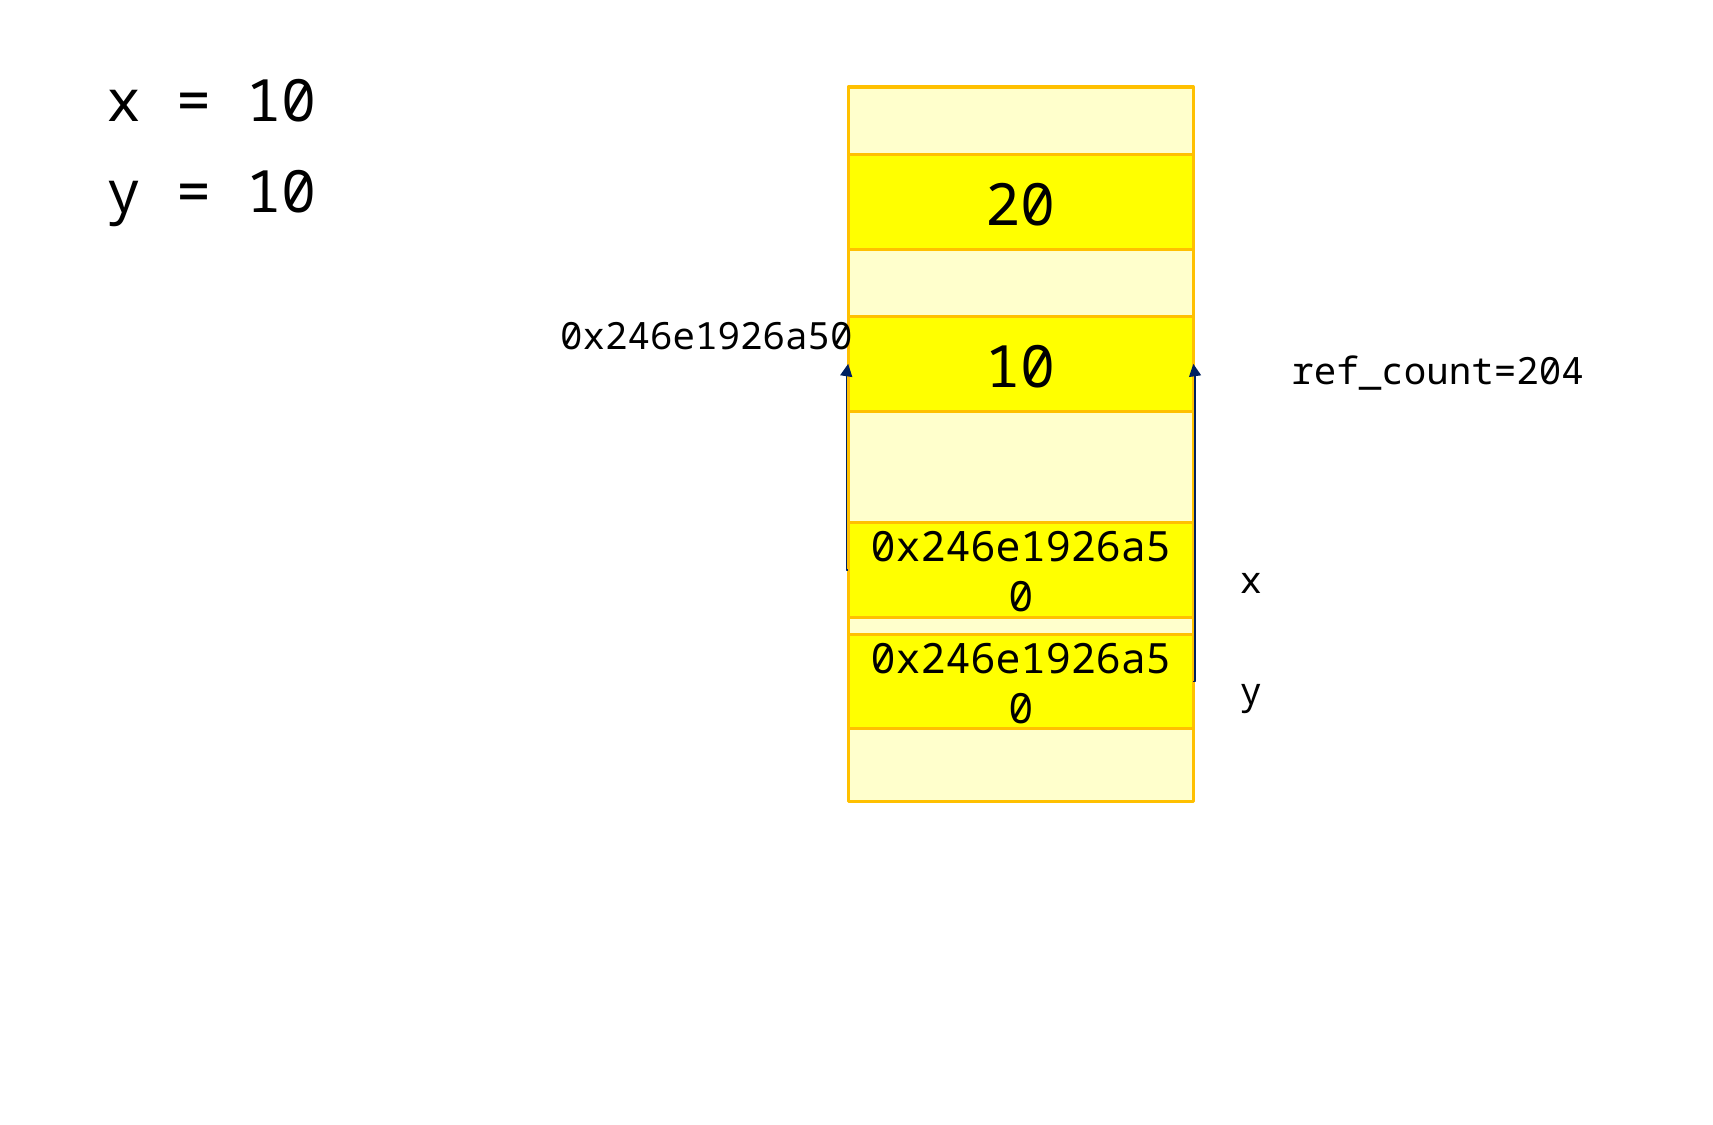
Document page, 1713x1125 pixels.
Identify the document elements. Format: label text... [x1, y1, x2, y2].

text_box [846, 731, 1195, 804]
text_box 0x246e1926a50 [545, 291, 868, 365]
text_box ref_count=204 [1276, 325, 1599, 400]
text_box [852, 413, 1189, 521]
text_box 0x246e1926a50 [846, 632, 1195, 731]
text_box 20 [846, 152, 1195, 251]
text_box x = 10 y = 10 [91, 35, 332, 232]
text_box [846, 85, 1195, 152]
text_box [846, 620, 1189, 632]
text_box 10 [849, 314, 1195, 413]
text_box x [1224, 534, 1277, 609]
text_box y [1224, 646, 1277, 720]
text_box 0x246e1926a50 [846, 521, 1189, 620]
text_box [846, 251, 1195, 314]
